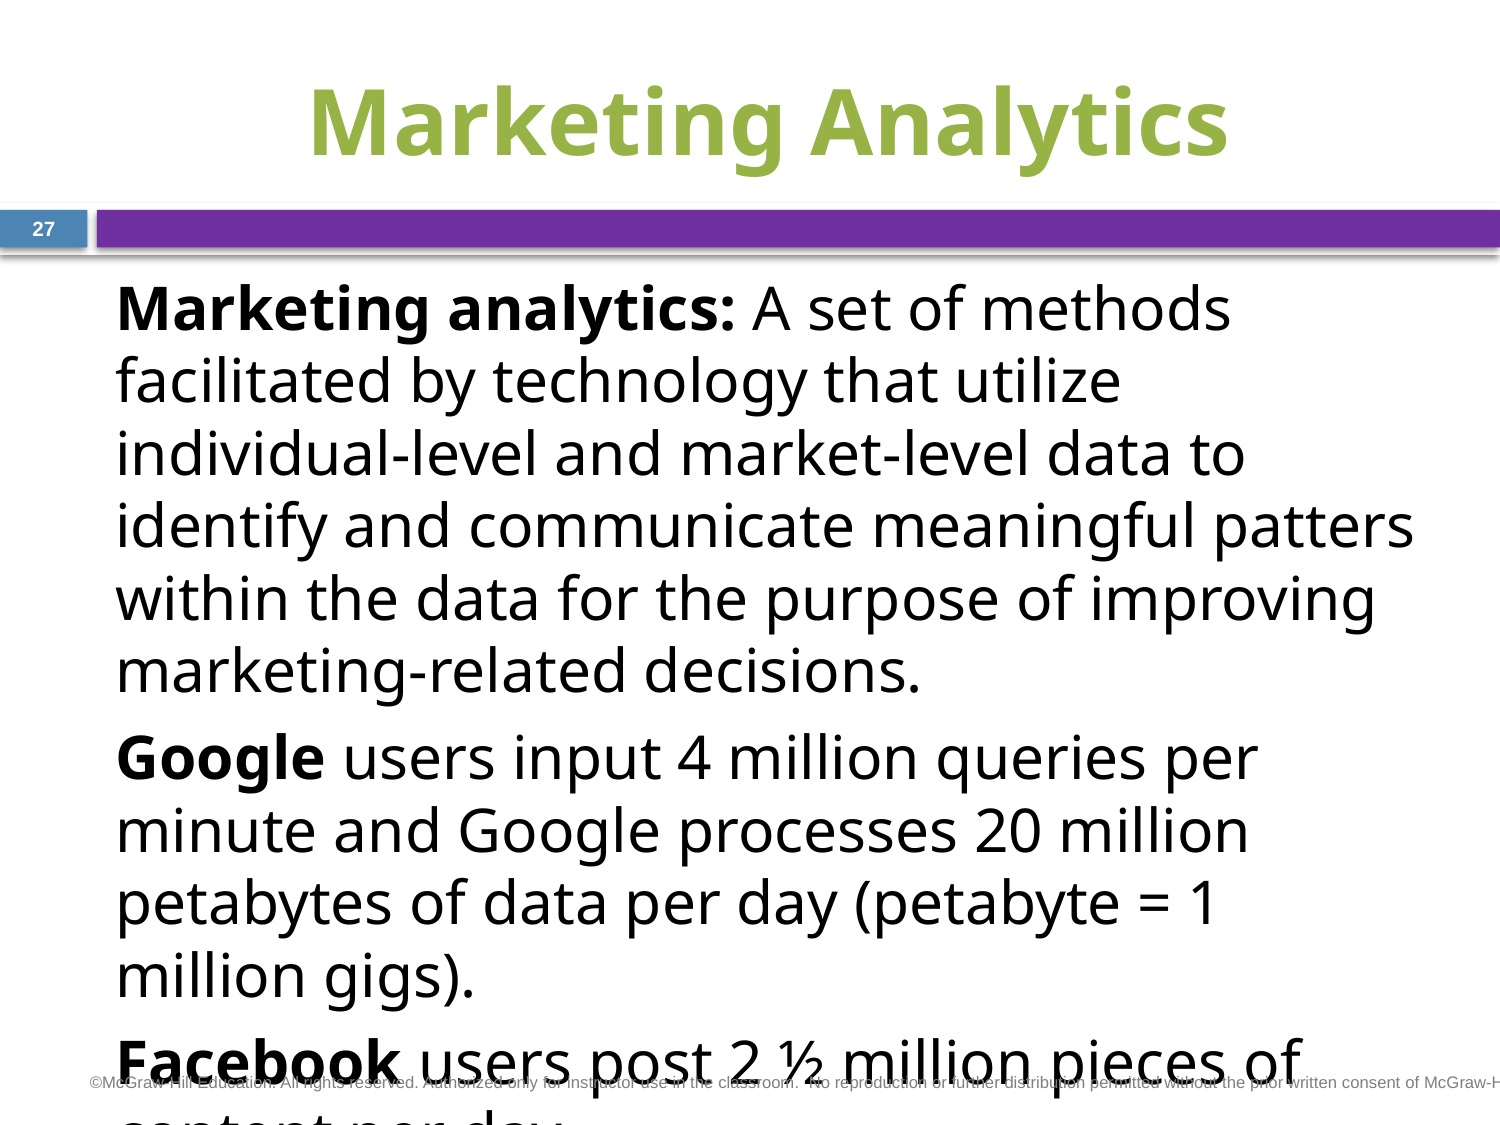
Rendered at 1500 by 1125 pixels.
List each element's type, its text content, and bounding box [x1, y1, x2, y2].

title Marketing Analytics [100, 37, 1439, 201]
list Marketing analytics: A set of methods facilitated by technology that utilize individual-level and market-level data to identify and communicate meaningful patters within the data for the purpose of improving marketing-related decisions. Google users input 4 million queries per minute and Google processes 20 million petabytes of data per day (petabyte = 1 million gigs). Facebook users post 2 ½ million pieces of content per day. [100, 262, 1439, 1026]
slide_number 27 [0, 208, 88, 249]
footer ©McGraw-Hill Education. All rights reserved. Authorized only for instructor use in the classroom. No reproduction or further distribution permitted without the prior written consent of McGraw-Hill Education. [74, 1050, 1425, 1110]
